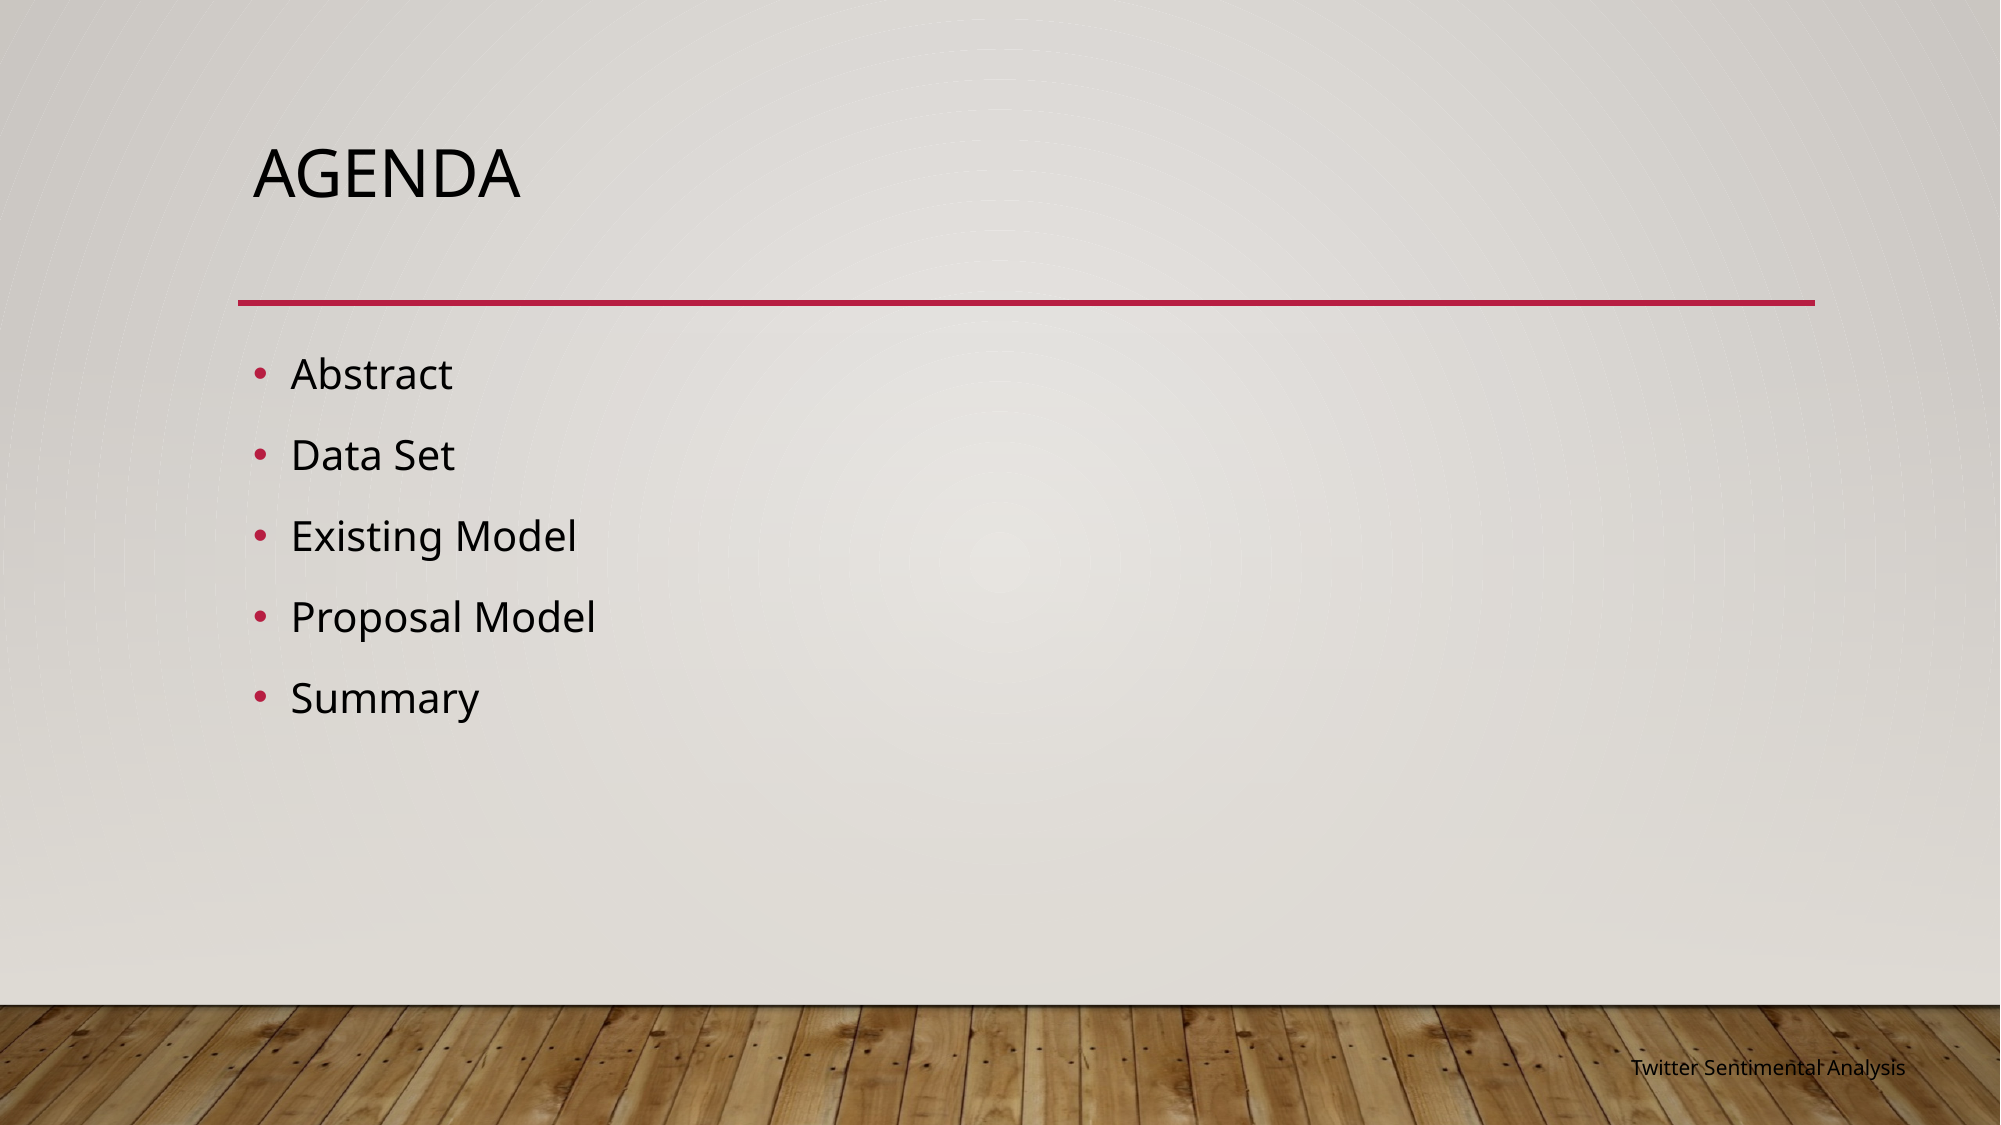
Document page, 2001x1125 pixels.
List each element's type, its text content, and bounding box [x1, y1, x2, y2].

title AGENDA [238, 131, 1814, 305]
picture [0, 1005, 2000, 1125]
footer Twitter Sentimental Analysis [1615, 1042, 2000, 1093]
list Abstract Data Set Existing Model Proposal Model Summary​ [238, 330, 1814, 897]
